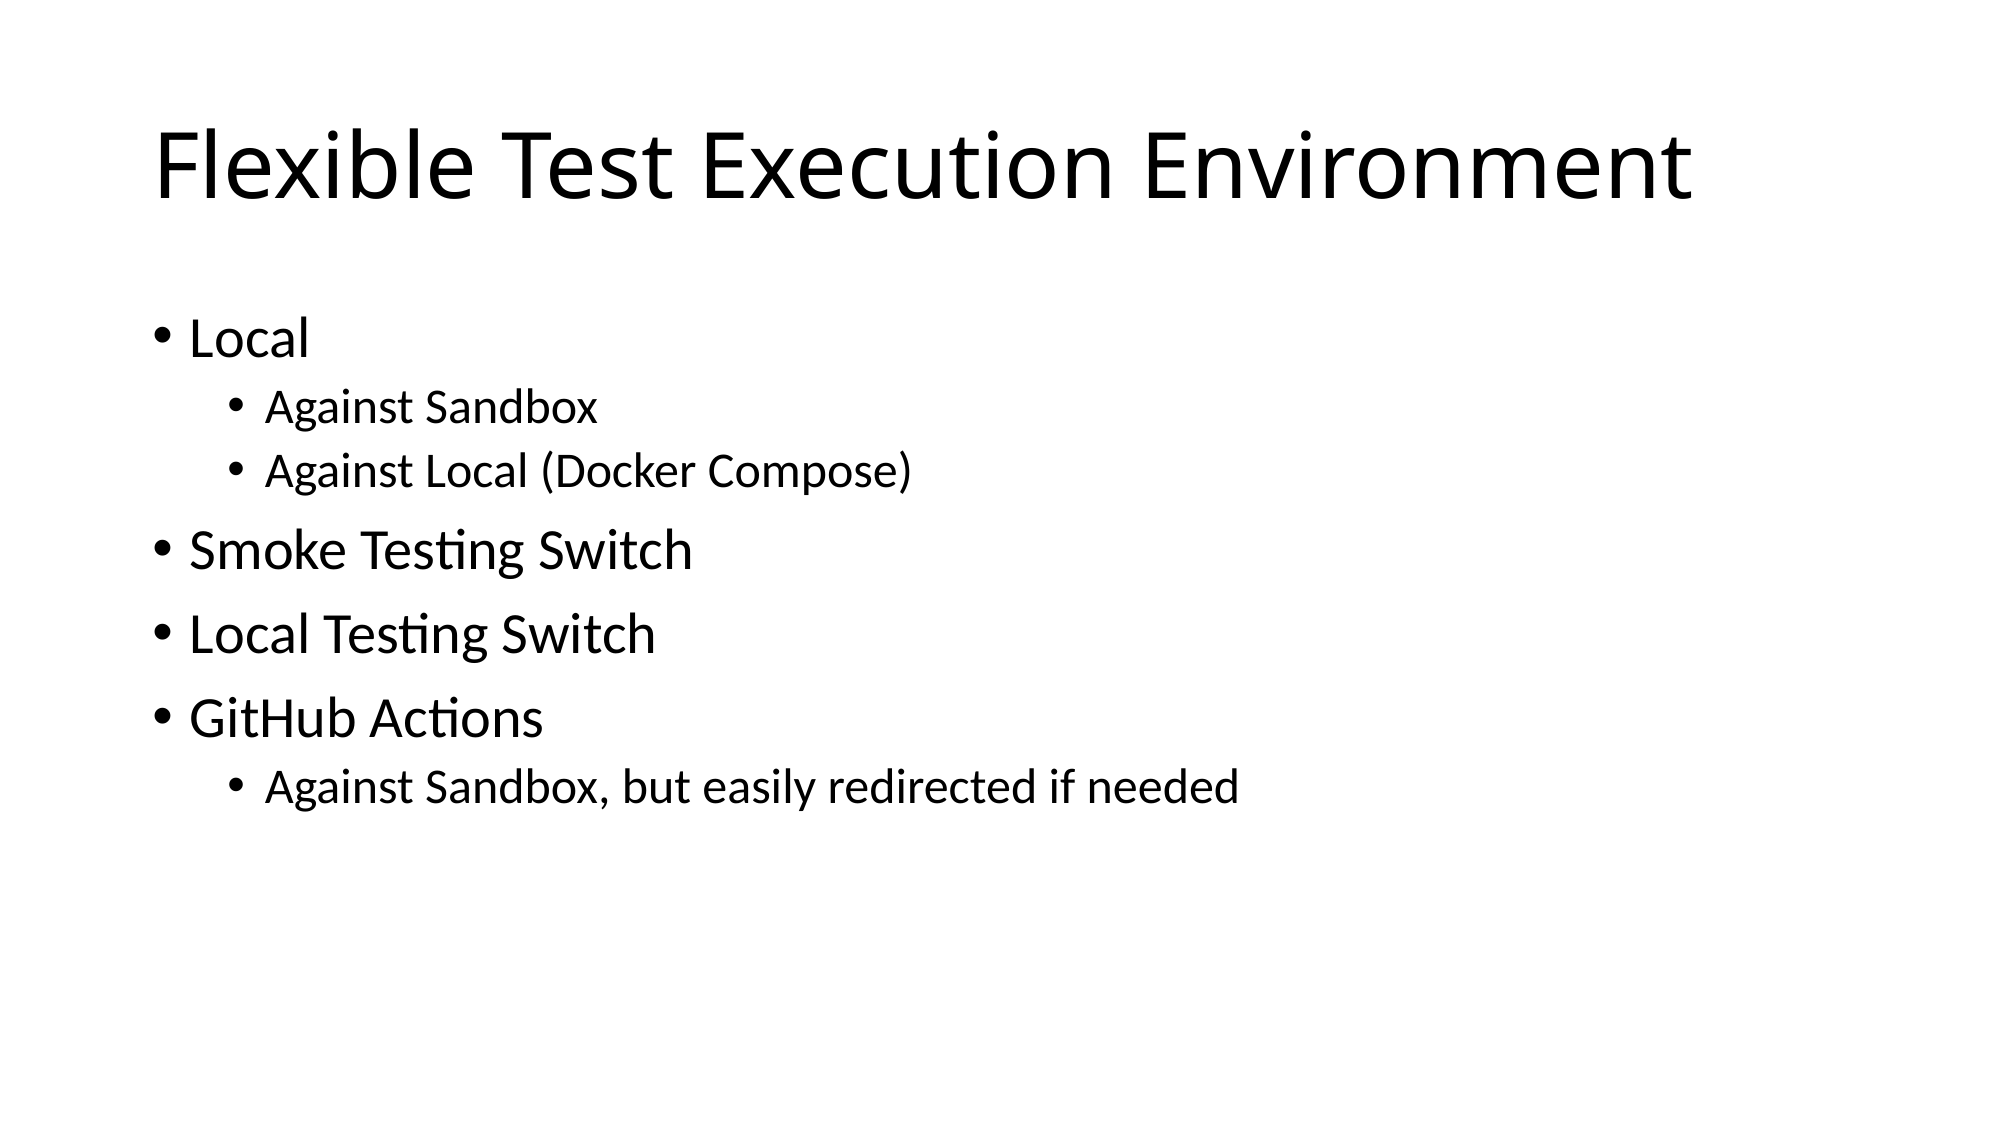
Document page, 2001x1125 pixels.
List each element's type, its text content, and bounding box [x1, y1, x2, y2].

list Local Against Sandbox Against Local (Docker Compose) Smoke Testing Switch Local Testing Switch GitHub Actions Against Sandbox, but easily redirected if needed [137, 299, 1863, 1014]
title Flexible Test Execution Environment [137, 59, 1863, 278]
